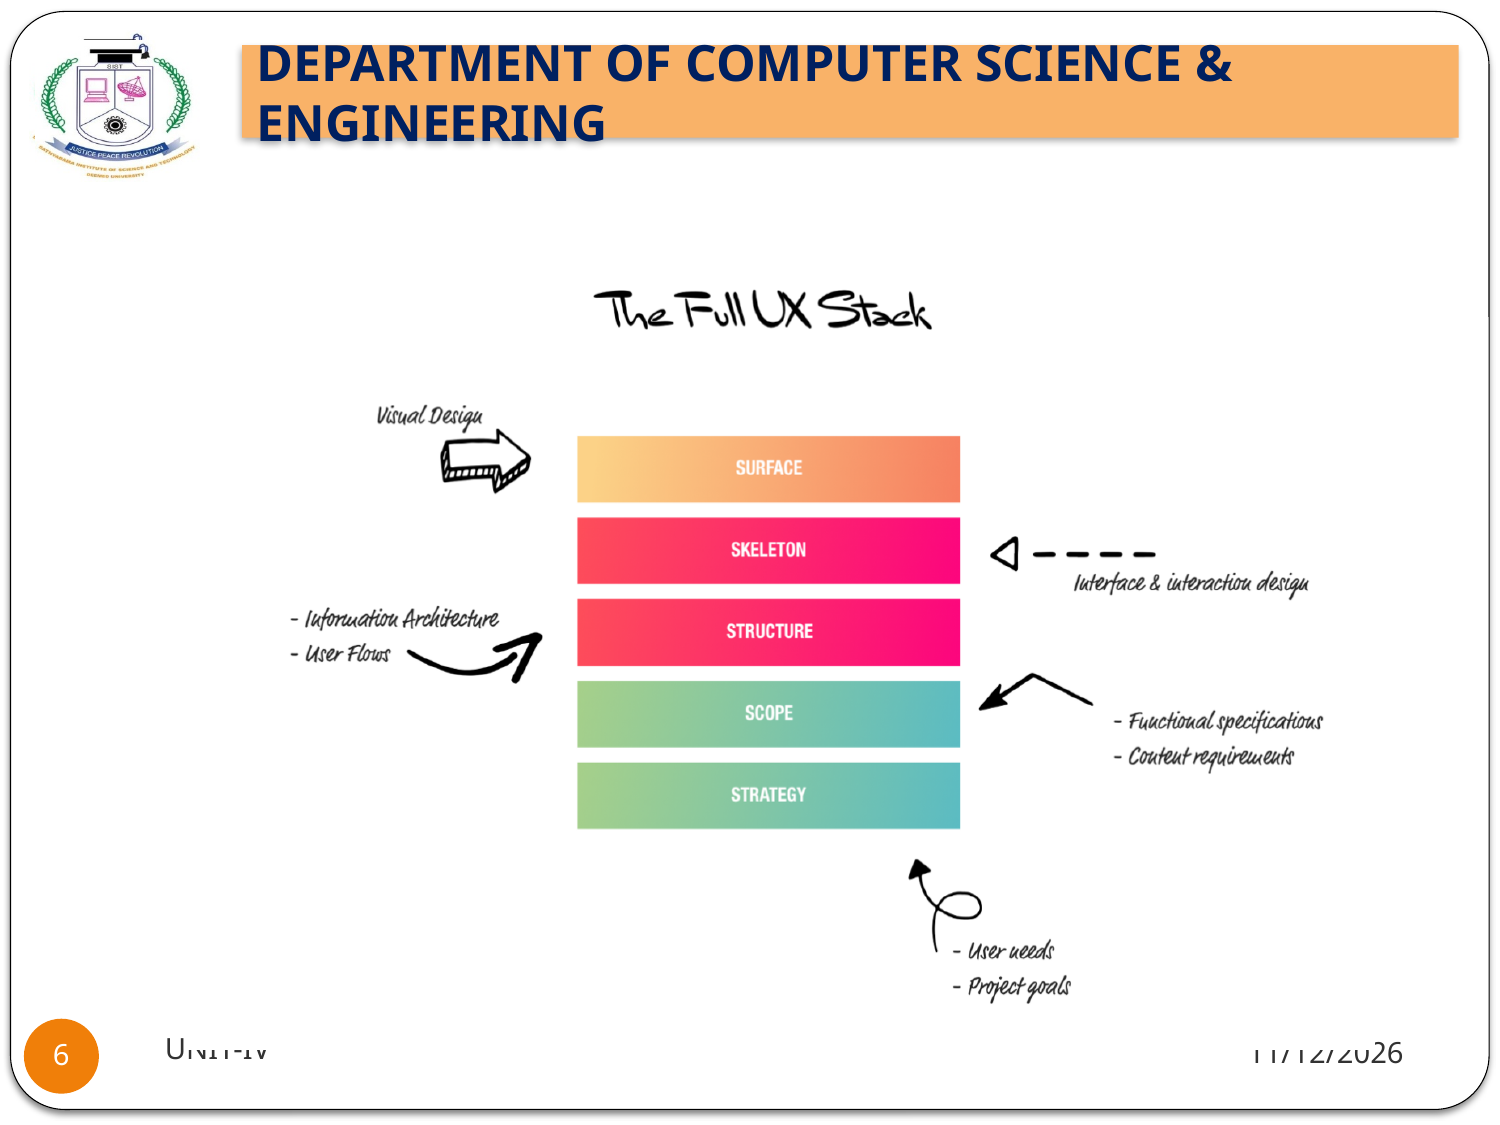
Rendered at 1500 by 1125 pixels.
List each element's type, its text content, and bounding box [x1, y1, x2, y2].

footer UNIT-IV [150, 1012, 800, 1088]
picture [29, 30, 200, 182]
slide_number 6 [23, 1018, 99, 1094]
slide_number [1012, 1015, 1419, 1094]
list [187, 199, 1376, 1051]
